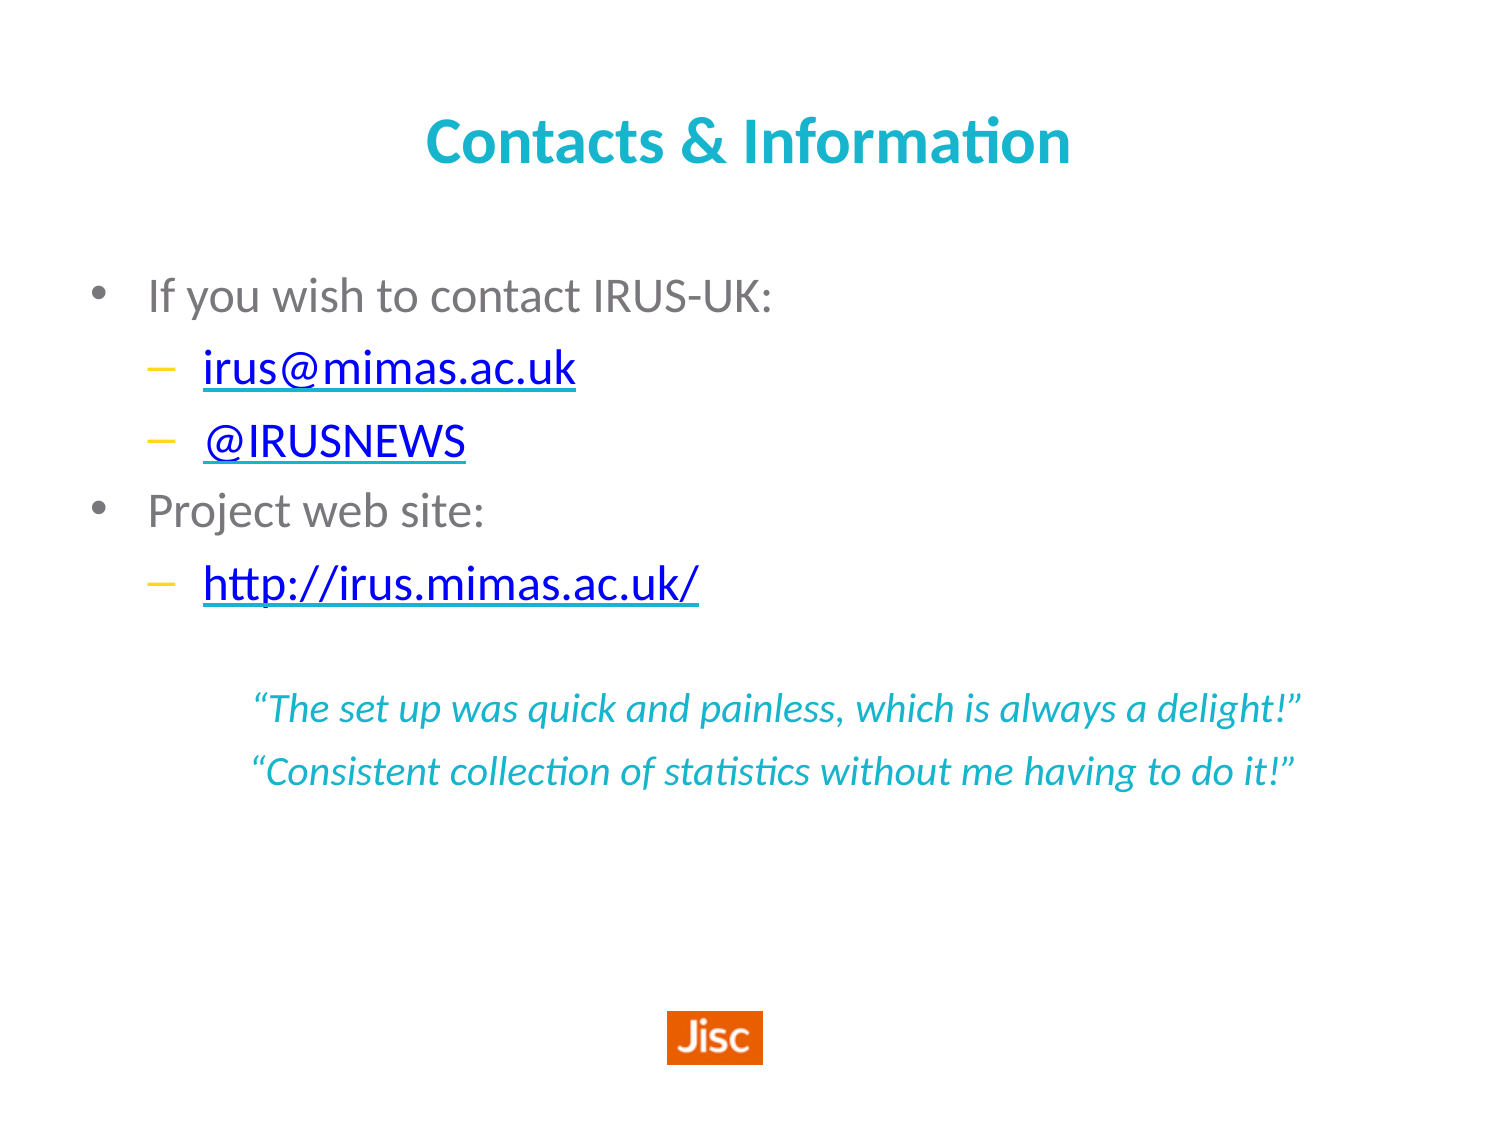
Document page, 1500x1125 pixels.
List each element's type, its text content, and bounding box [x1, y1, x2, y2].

list If you wish to contact IRUS-UK: irus@mimas.ac.uk @IRUSNEWS Project web site: http://irus.mimas.ac.uk/ “The set up was quick and painless, which is always a delight!” “Consistent collection of statistics without me having to do it!” [90, 262, 1410, 975]
title Contacts & Information [90, 54, 1410, 220]
picture [666, 1011, 763, 1065]
